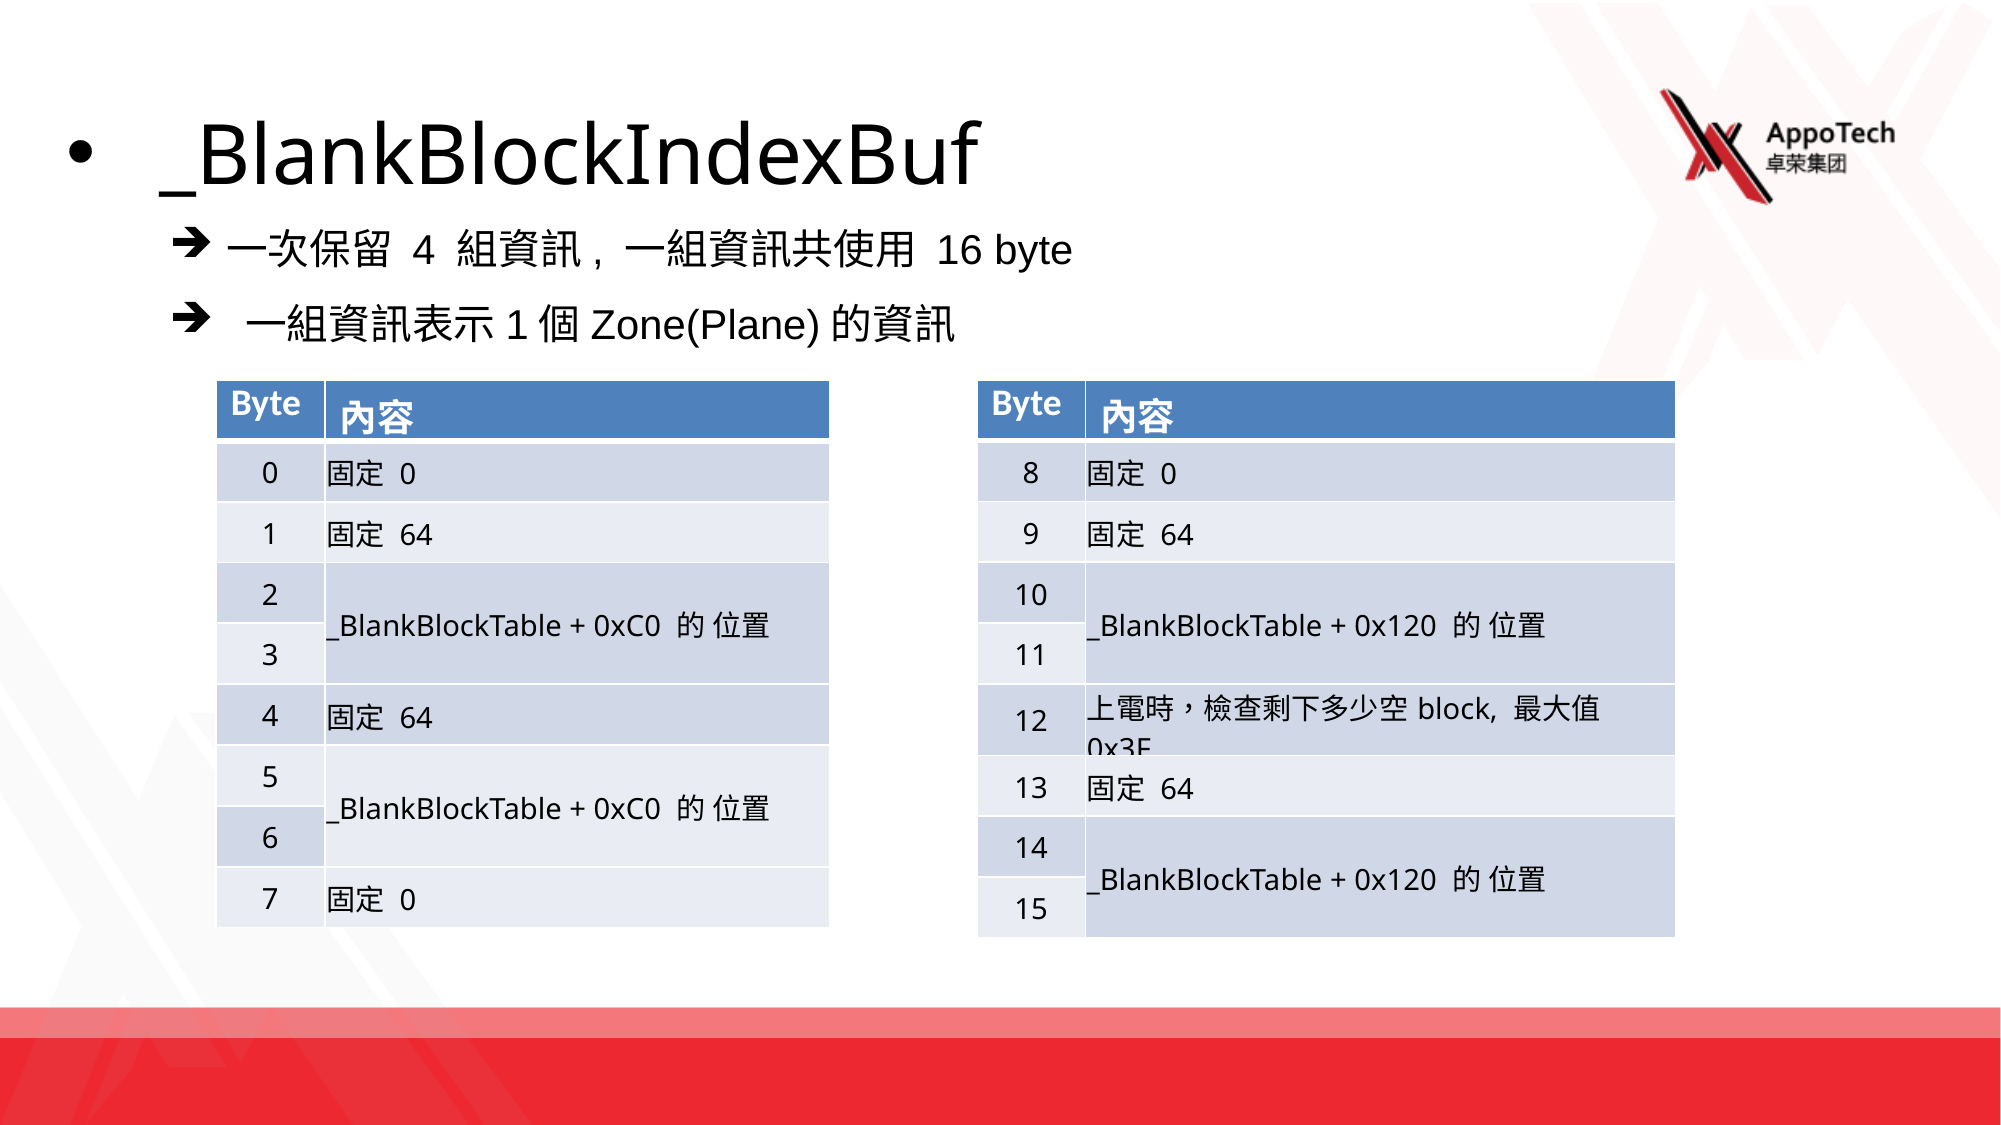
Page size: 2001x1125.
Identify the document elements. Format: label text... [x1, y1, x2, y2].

table_header 內容 [1086, 381, 1675, 438]
table_cell 上電時，檢查剩下多少空block, 最大值 0x3F [1086, 685, 1675, 755]
table_cell 固定 64 [326, 685, 829, 744]
title [99, 44, 1901, 233]
table_cell _BlankBlockTable + 0x120 的 位置 [1086, 817, 1675, 937]
table_cell 3 [217, 624, 324, 683]
table_cell 9 [978, 502, 1085, 561]
text_box 一次保留 4 組資訊, 一組資訊共使用 16 byte 一組資訊表示1個Zone(Plane)的資訊 [154, 190, 1183, 356]
table_cell _BlankBlockTable + 0x120 的 位置 [1086, 563, 1675, 683]
table_cell 7 [217, 868, 324, 927]
table_header 內容 [326, 381, 829, 438]
table_cell _BlankBlockTable + 0xC0 的 位置 [326, 746, 829, 866]
table_cell 6 [217, 807, 324, 866]
table_cell 固定 0 [326, 444, 829, 501]
table_cell _BlankBlockTable + 0xC0 的 位置 [326, 563, 829, 683]
table_cell 0 [217, 444, 324, 501]
table_cell 固定 64 [1086, 756, 1675, 815]
table_cell 15 [978, 878, 1085, 937]
table_cell 10 [978, 563, 1085, 622]
table_cell 11 [978, 624, 1085, 683]
table_cell 固定 64 [326, 503, 829, 562]
table_header Byte [978, 381, 1085, 438]
table_cell 5 [217, 746, 324, 805]
table_cell 固定 0 [1086, 443, 1675, 501]
table_cell 13 [978, 756, 1085, 815]
table_cell 2 [217, 563, 324, 622]
table_header Byte [217, 381, 324, 438]
table_cell 14 [978, 817, 1085, 876]
text_box _BlankBlockIndexBuf [51, 93, 995, 209]
table_cell 固定 0 [326, 868, 829, 927]
table_cell 固定 64 [1086, 502, 1675, 561]
table_cell 8 [978, 443, 1085, 501]
table_cell 4 [217, 685, 324, 744]
table_cell 12 [978, 685, 1085, 755]
picture [0, 3, 2001, 1125]
table_cell 1 [217, 503, 324, 562]
